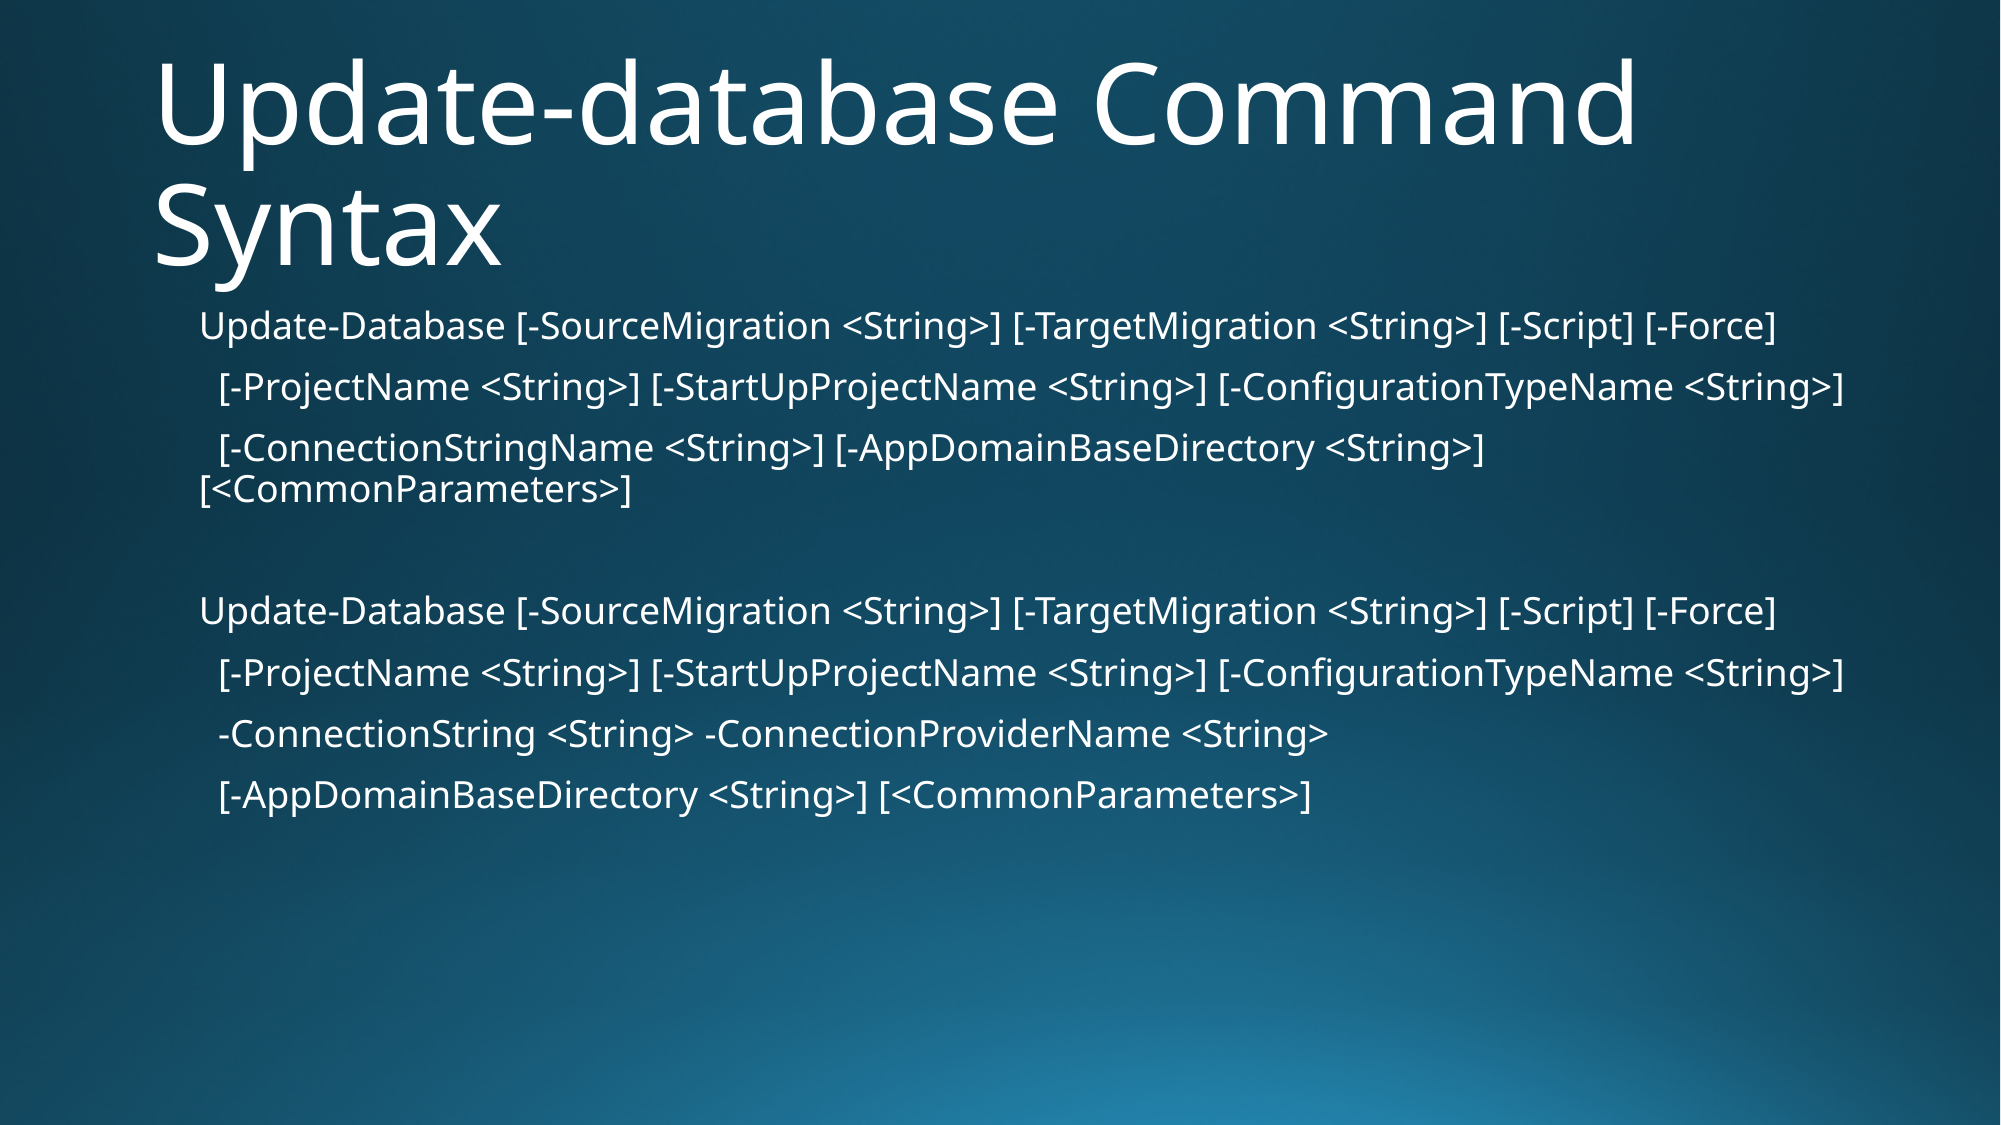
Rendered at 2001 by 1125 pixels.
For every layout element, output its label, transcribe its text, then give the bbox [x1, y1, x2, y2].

list Update-Database [-SourceMigration <String>] [-TargetMigration <String>] [-Script] [-Force] [-ProjectName <String>] [-StartUpProjectName <String>] [-ConfigurationTypeName <String>] [-ConnectionStringName <String>] [-AppDomainBaseDirectory <String>] [<CommonParameters>] Update-Database [-SourceMigration <String>] [-TargetMigration <String>] [-Script] [-Force] [-ProjectName <String>] [-StartUpProjectName <String>] [-ConfigurationTypeName <String>] -ConnectionString <String> -ConnectionProviderName <String> [-AppDomainBaseDirectory <String>] [<CommonParameters>] [183, 299, 1863, 1014]
title Update-database Command Syntax [137, 59, 1863, 278]
picture [0, 0, 2001, 1125]
